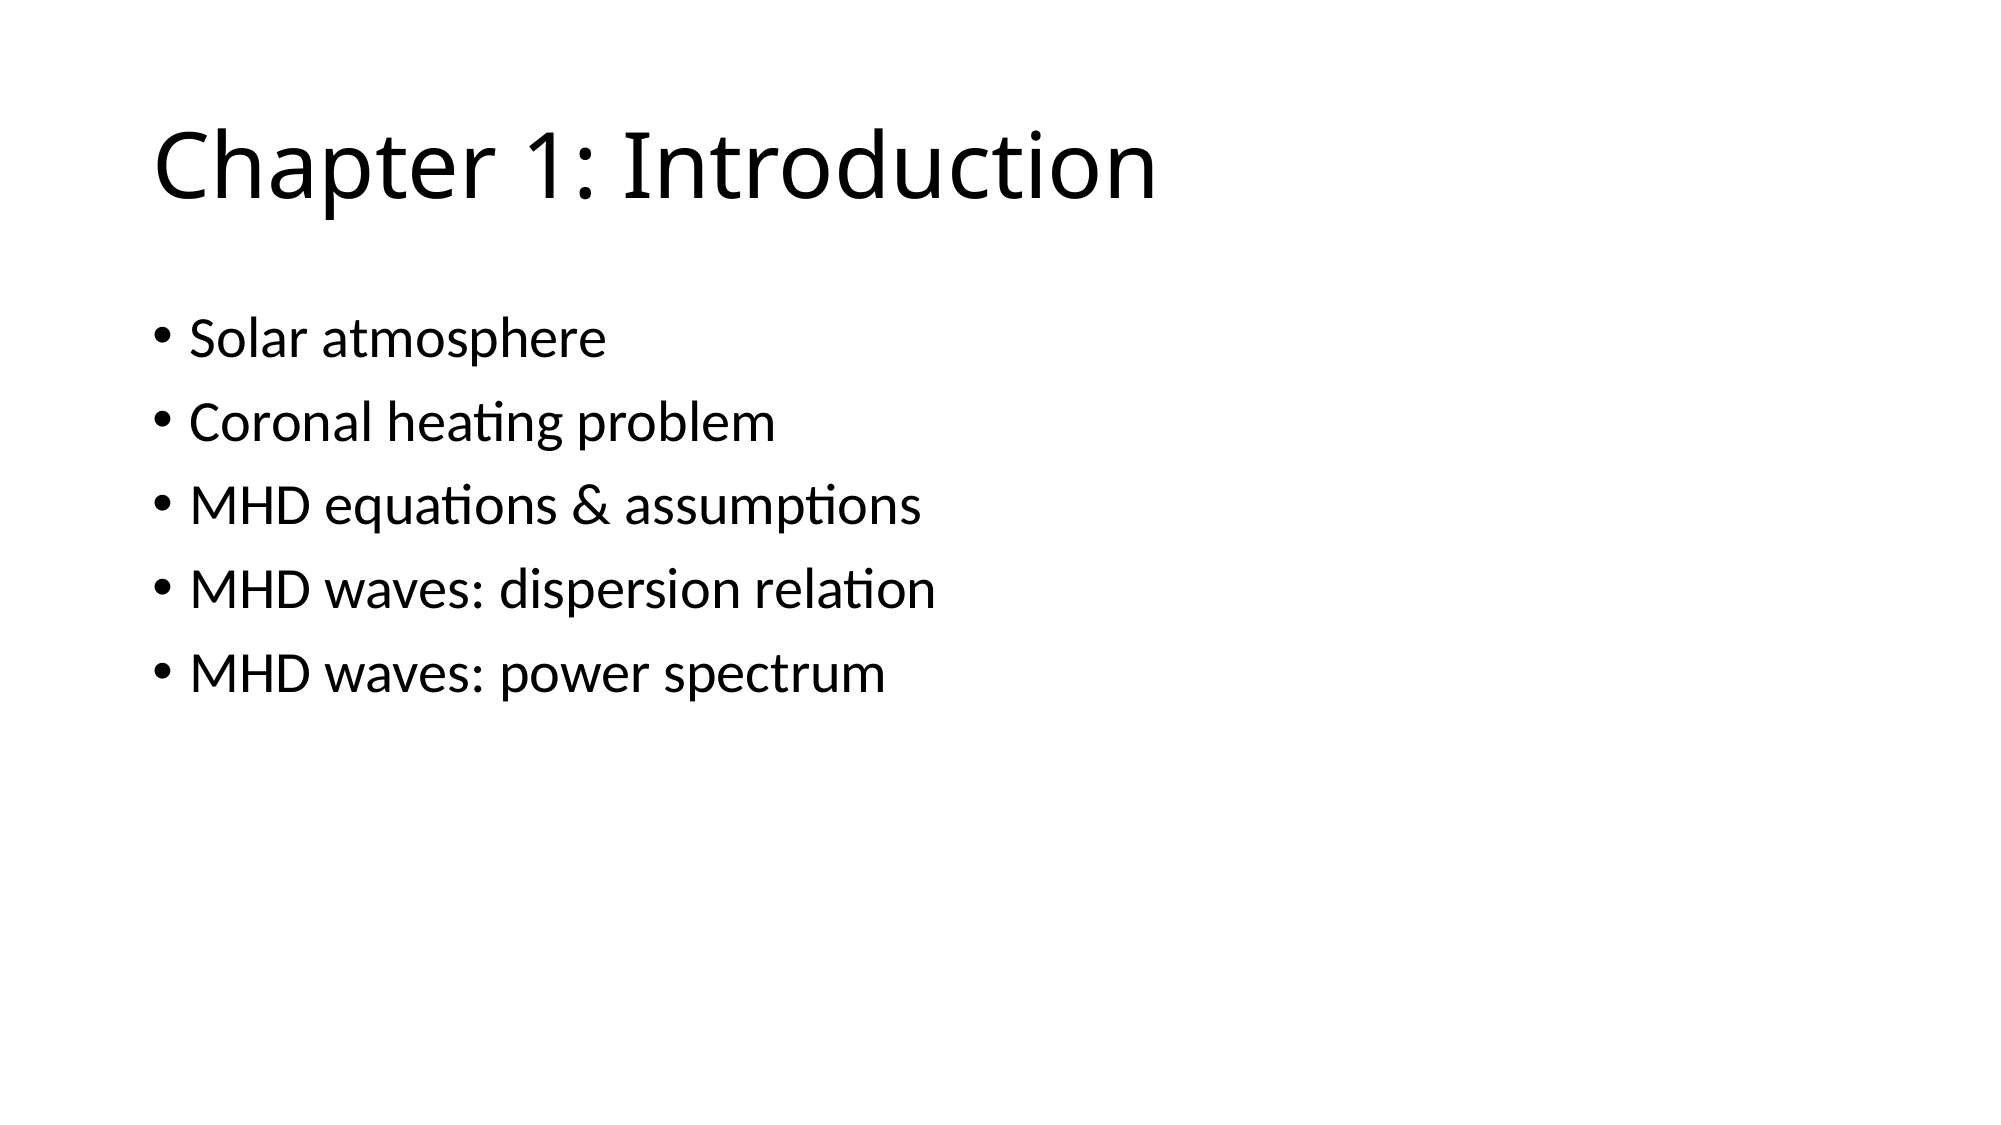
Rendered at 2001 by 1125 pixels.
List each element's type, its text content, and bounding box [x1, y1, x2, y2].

list Solar atmosphere Coronal heating problem MHD equations & assumptions MHD waves: dispersion relation MHD waves: power spectrum [137, 299, 1863, 1014]
title Chapter 1: Introduction [137, 59, 1863, 278]
